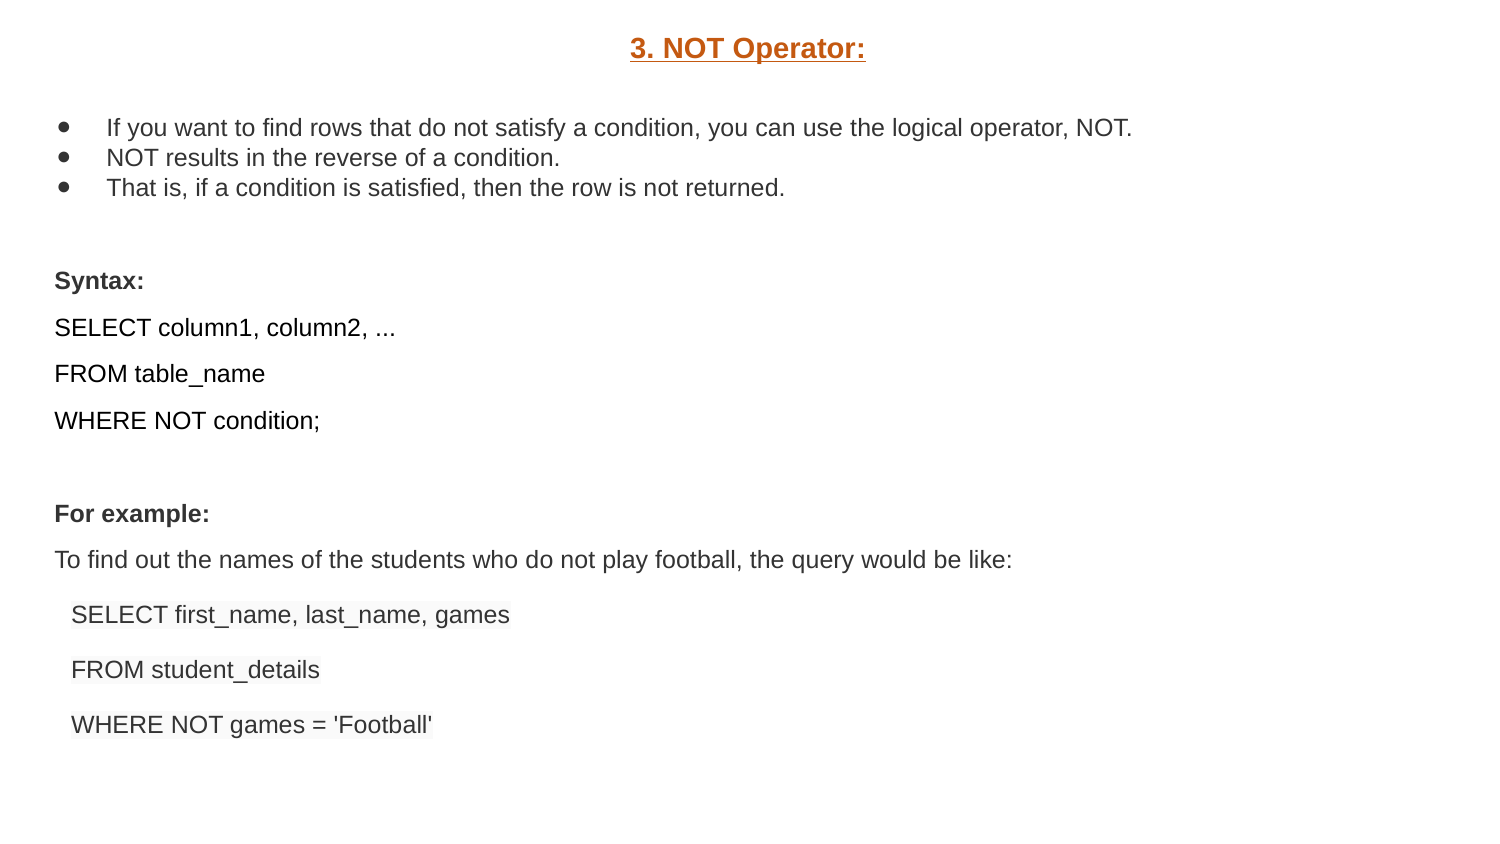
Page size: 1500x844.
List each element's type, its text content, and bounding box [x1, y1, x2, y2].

text_box 3. NOT Operator: If you want to find rows that do not satisfy a condition, you can use the logical operator, NOT. NOT results in the reverse of a condition. That is, if a condition is satisfied, then the row is not returned. Syntax: SELECT column1, column2, ... FROM table_name WHERE NOT condition; For example: To find out the names of the students who do not play football, the query would be like: SELECT first_name, last_name, games FROM student_details WHERE NOT games = 'Football' [16, 14, 1480, 809]
